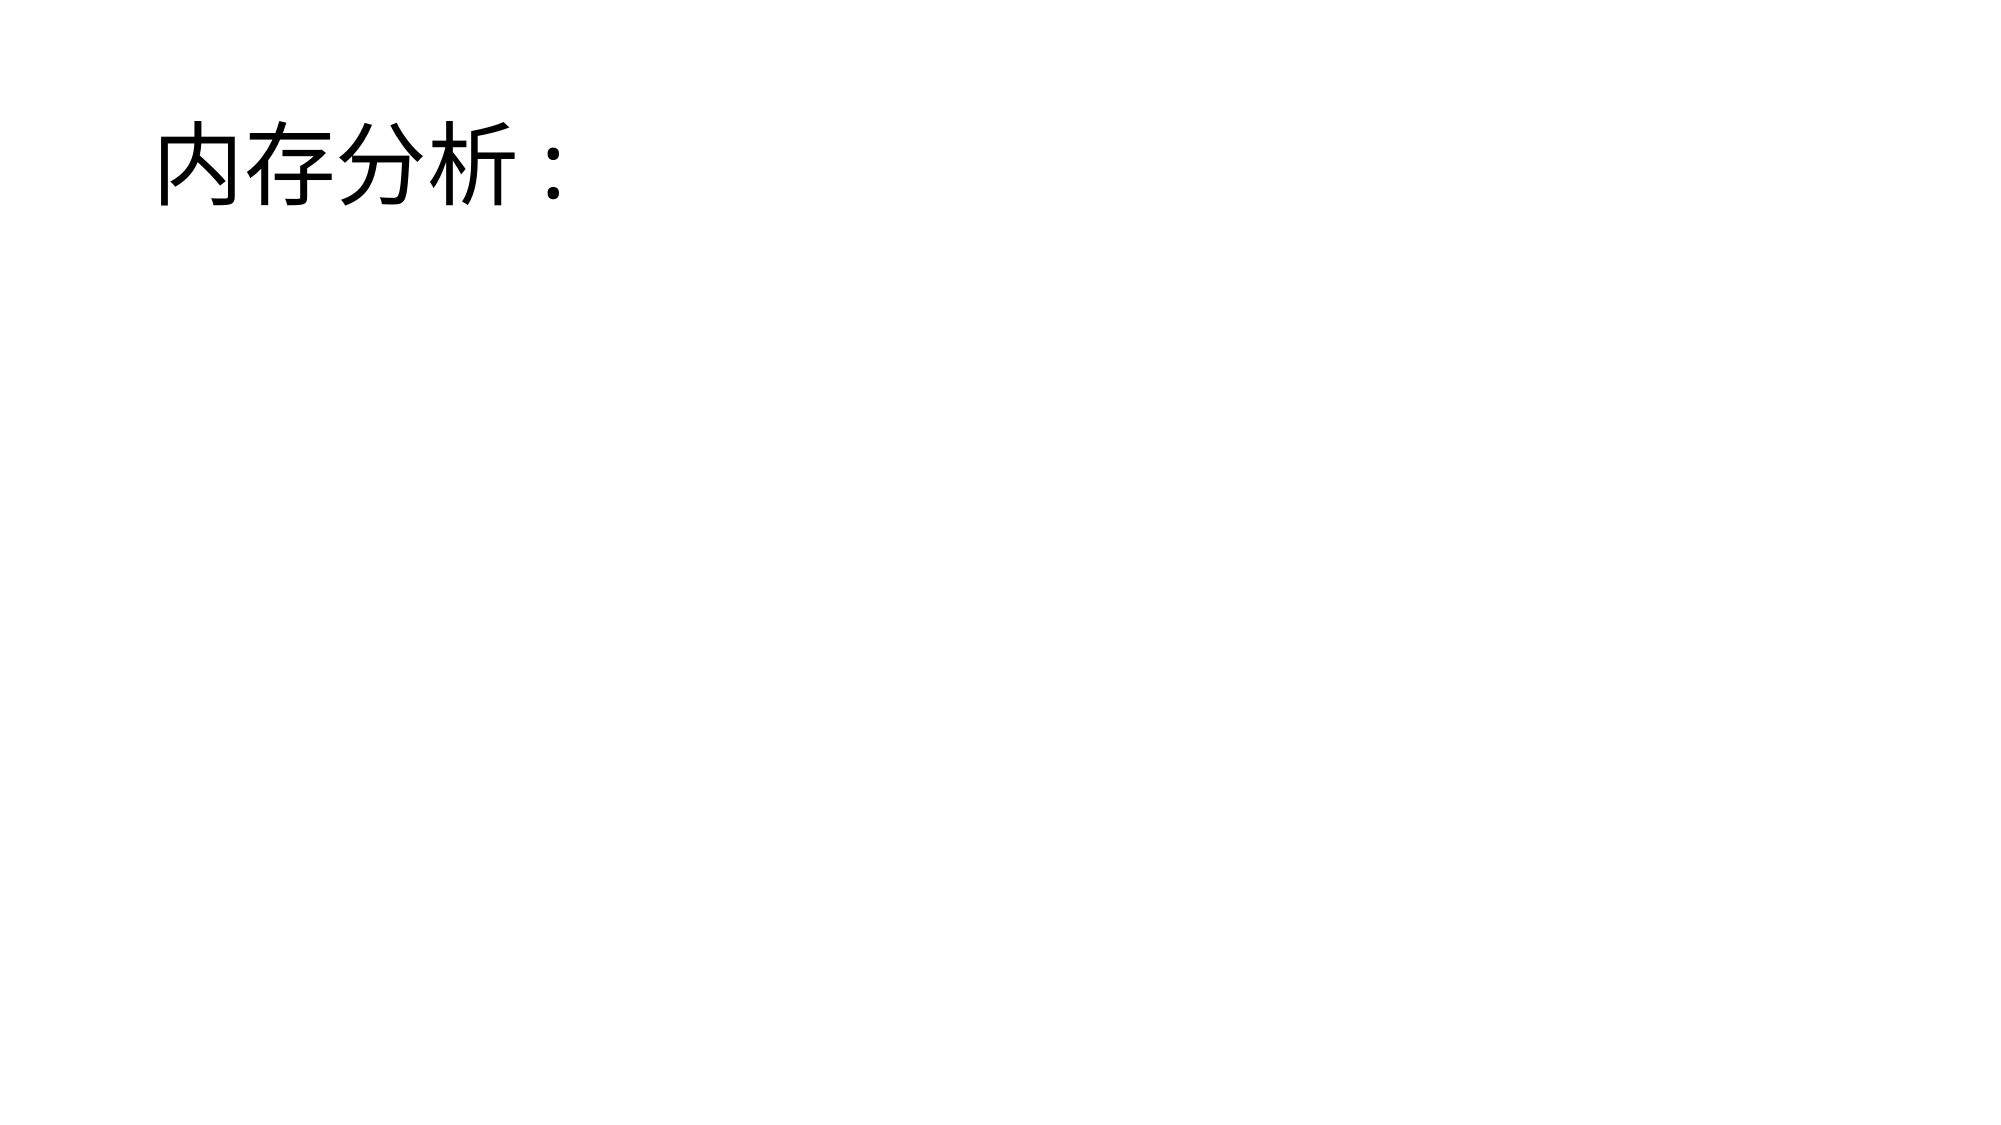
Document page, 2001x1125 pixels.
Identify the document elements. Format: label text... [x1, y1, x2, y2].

title 内存分析: [137, 59, 1863, 278]
